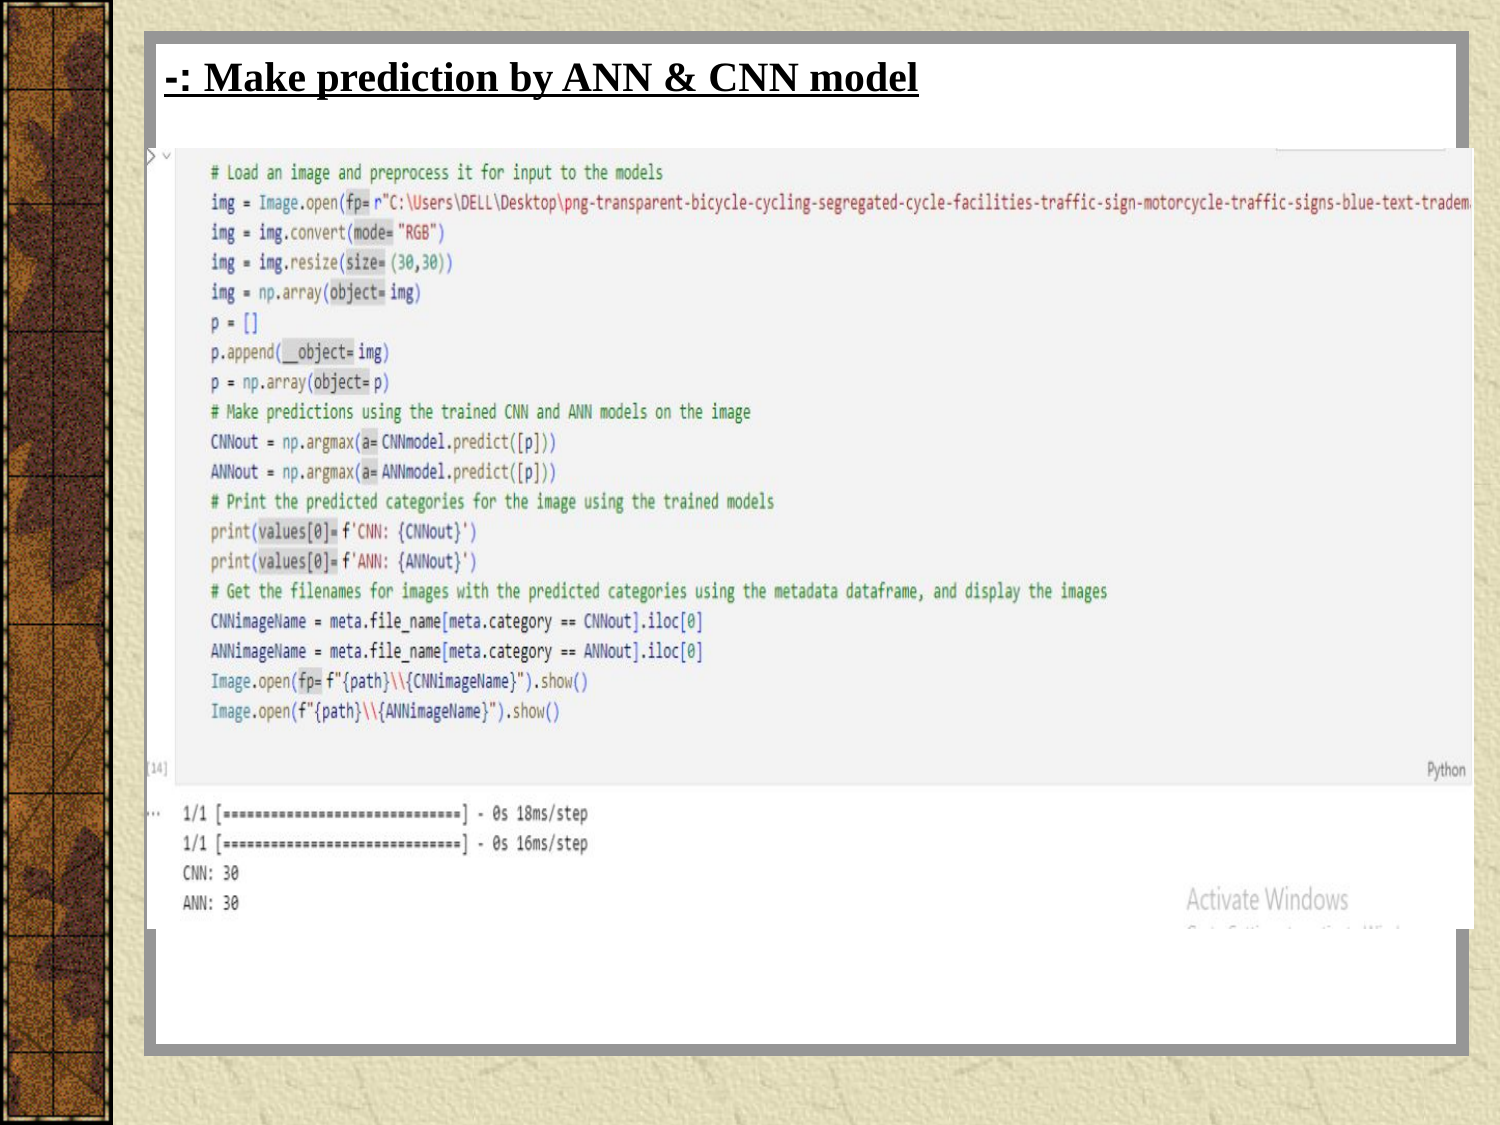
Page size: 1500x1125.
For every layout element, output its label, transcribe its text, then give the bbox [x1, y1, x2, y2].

picture [0, 0, 1500, 1125]
text_box Make prediction by ANN & CNN model :- [149, 42, 934, 108]
